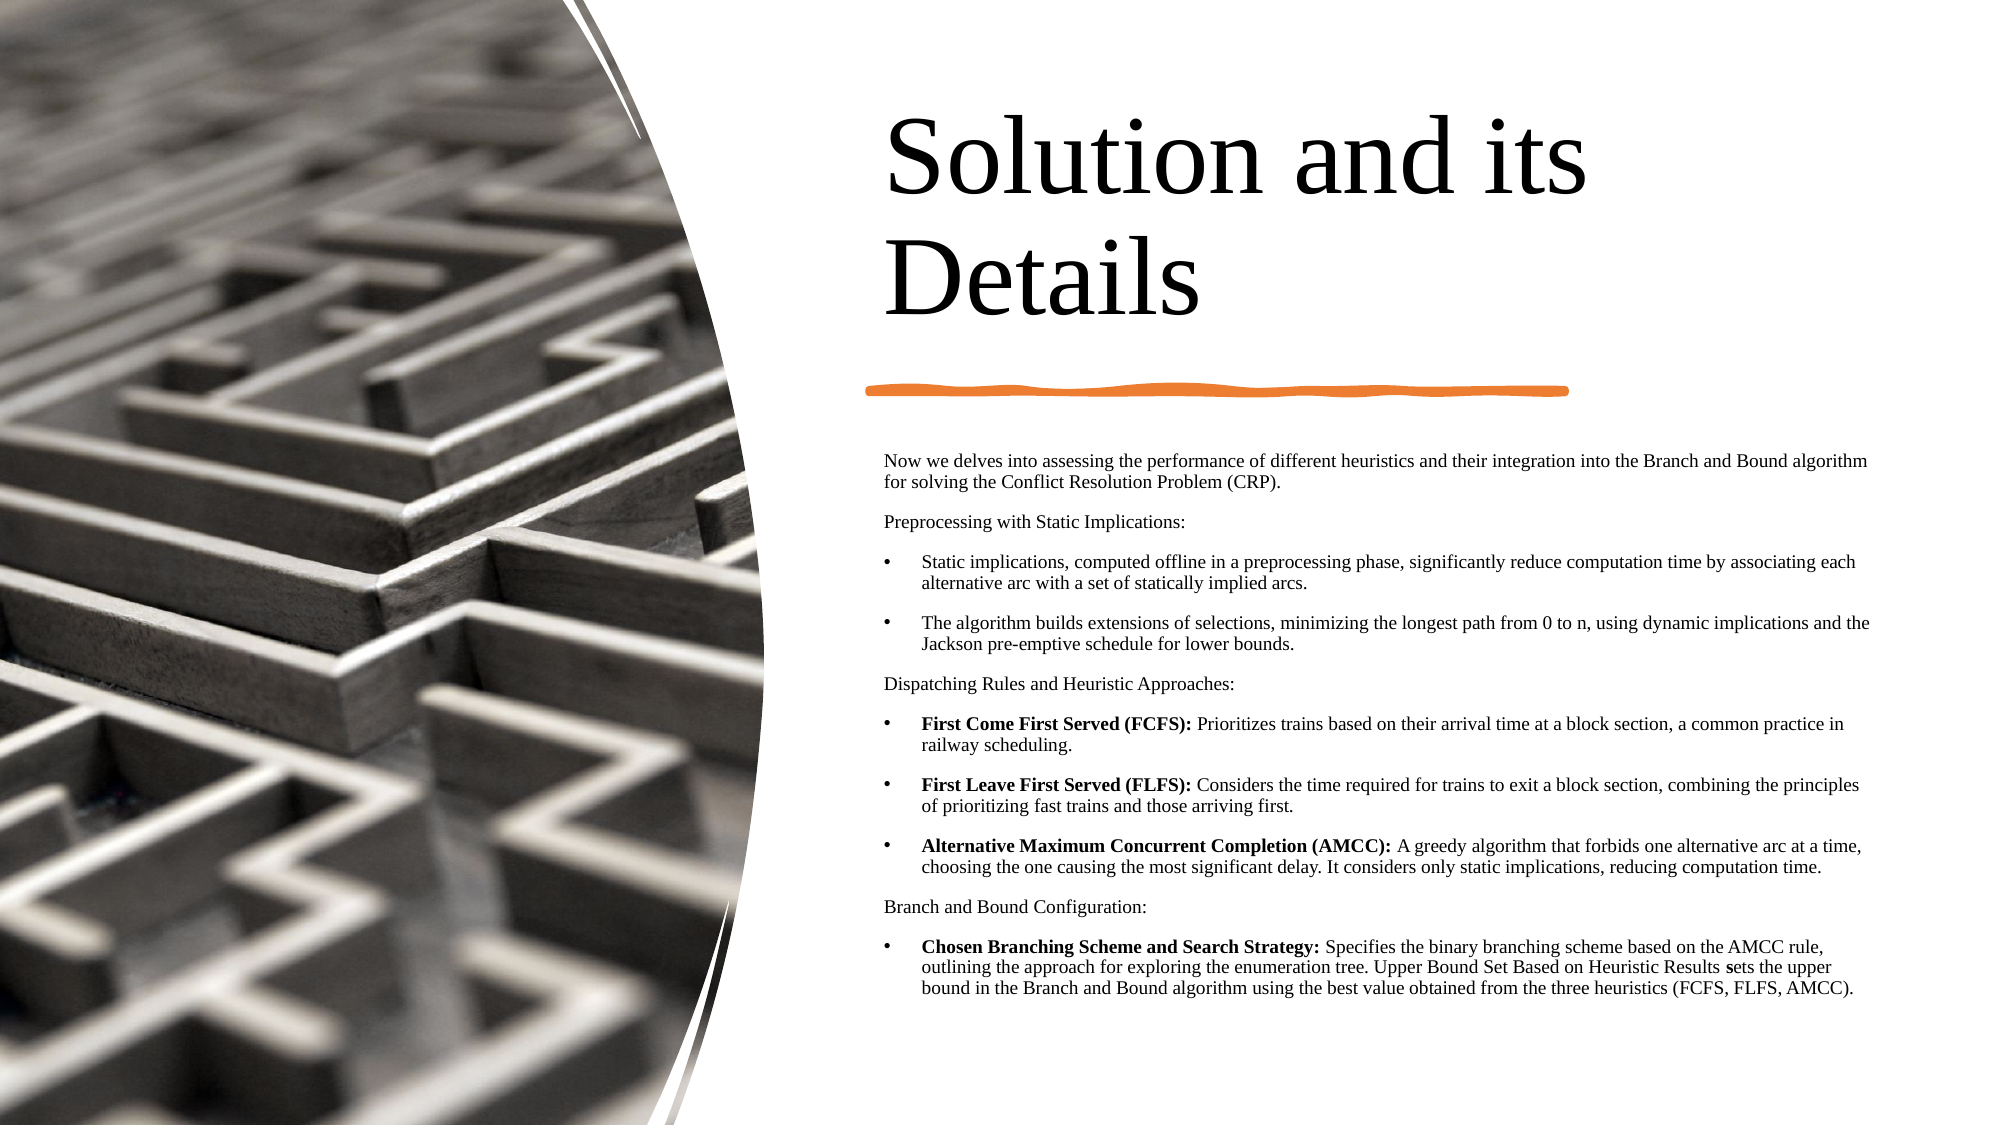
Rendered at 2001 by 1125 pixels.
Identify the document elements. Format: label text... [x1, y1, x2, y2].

text_box [867, 385, 1567, 396]
text_box [764, 0, 2000, 1125]
title Solution and its Details [869, 53, 1895, 347]
picture [0, 0, 764, 1125]
list Now we delves into assessing the performance of different heuristics and their integration into the Branch and Bound algorithm for solving the Conflict Resolution Problem (CRP). Preprocessing with Static Implications: Static implications, computed offline in a preprocessing phase, significantly reduce computation time by associating each alternative arc with a set of statically implied arcs. The algorithm builds extensions of selections, minimizing the longest path from 0 to n, using dynamic implications and the Jackson pre-emptive schedule for lower bounds. Dispatching Rules and Heuristic Approaches: First Come First Served (FCFS): Prioritizes trains based on their arrival time at a block section, a common practice in railway scheduling. First Leave First Served (FLFS): Considers the time required for trains to exit a block section, combining the principles of prioritizing fast trains and those arriving first. Alternative Maximum Concurrent Completion (AMCC): A greedy algorithm that forbids one alternative arc at a time, choosing the one causing the most significant delay. It considers only static implications, reducing computation time. Branch and Bound Configuration: Chosen Branching Scheme and Search Strategy: Specifies the binary branching scheme based on the AMCC rule, outlining the approach for exploring the enumeration tree. Upper Bound Set Based on Heuristic Results sets the upper bound in the Branch and Bound algorithm using the best value obtained from the three heuristics (FCFS, FLFS, AMCC). [869, 443, 1895, 1016]
